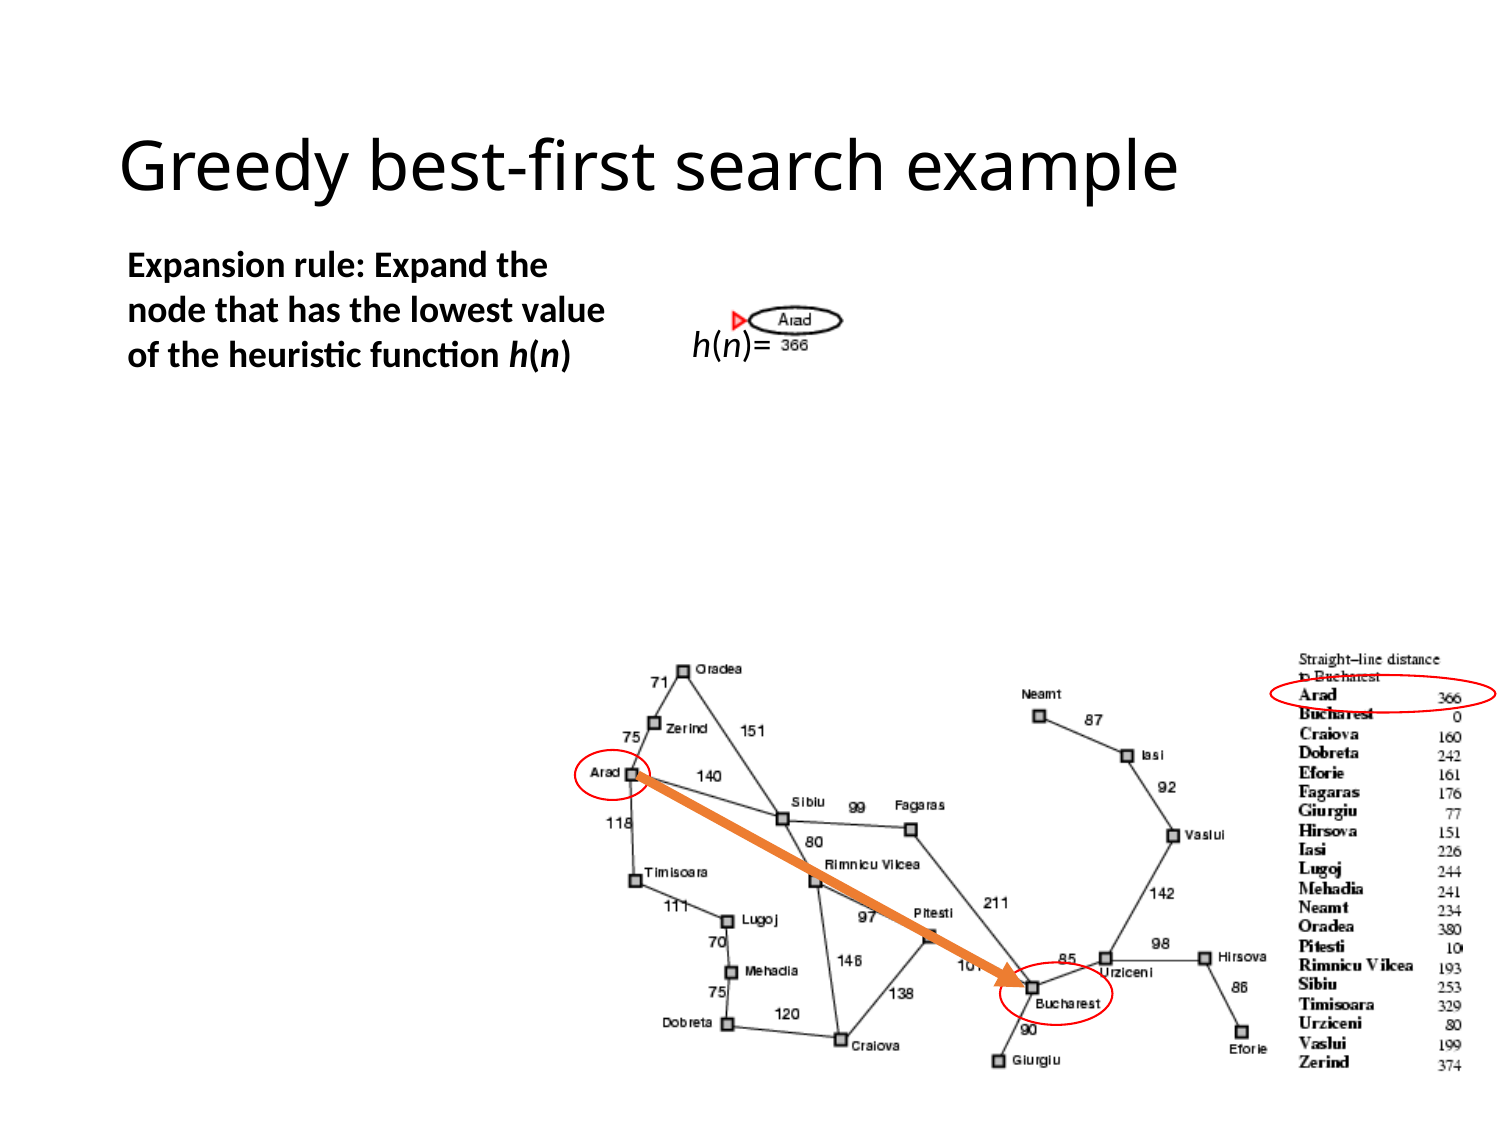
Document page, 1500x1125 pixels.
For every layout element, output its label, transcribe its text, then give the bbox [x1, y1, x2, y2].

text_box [637, 774, 1025, 988]
picture [287, 299, 1185, 627]
text_box [1463, 679, 1497, 708]
text_box Expansion rule: Expand the node that has the lowest value of the heuristic function h(n) [112, 232, 625, 383]
text_box [573, 755, 587, 795]
title Greedy best-first search example [103, 59, 1397, 278]
picture [587, 649, 1463, 1079]
